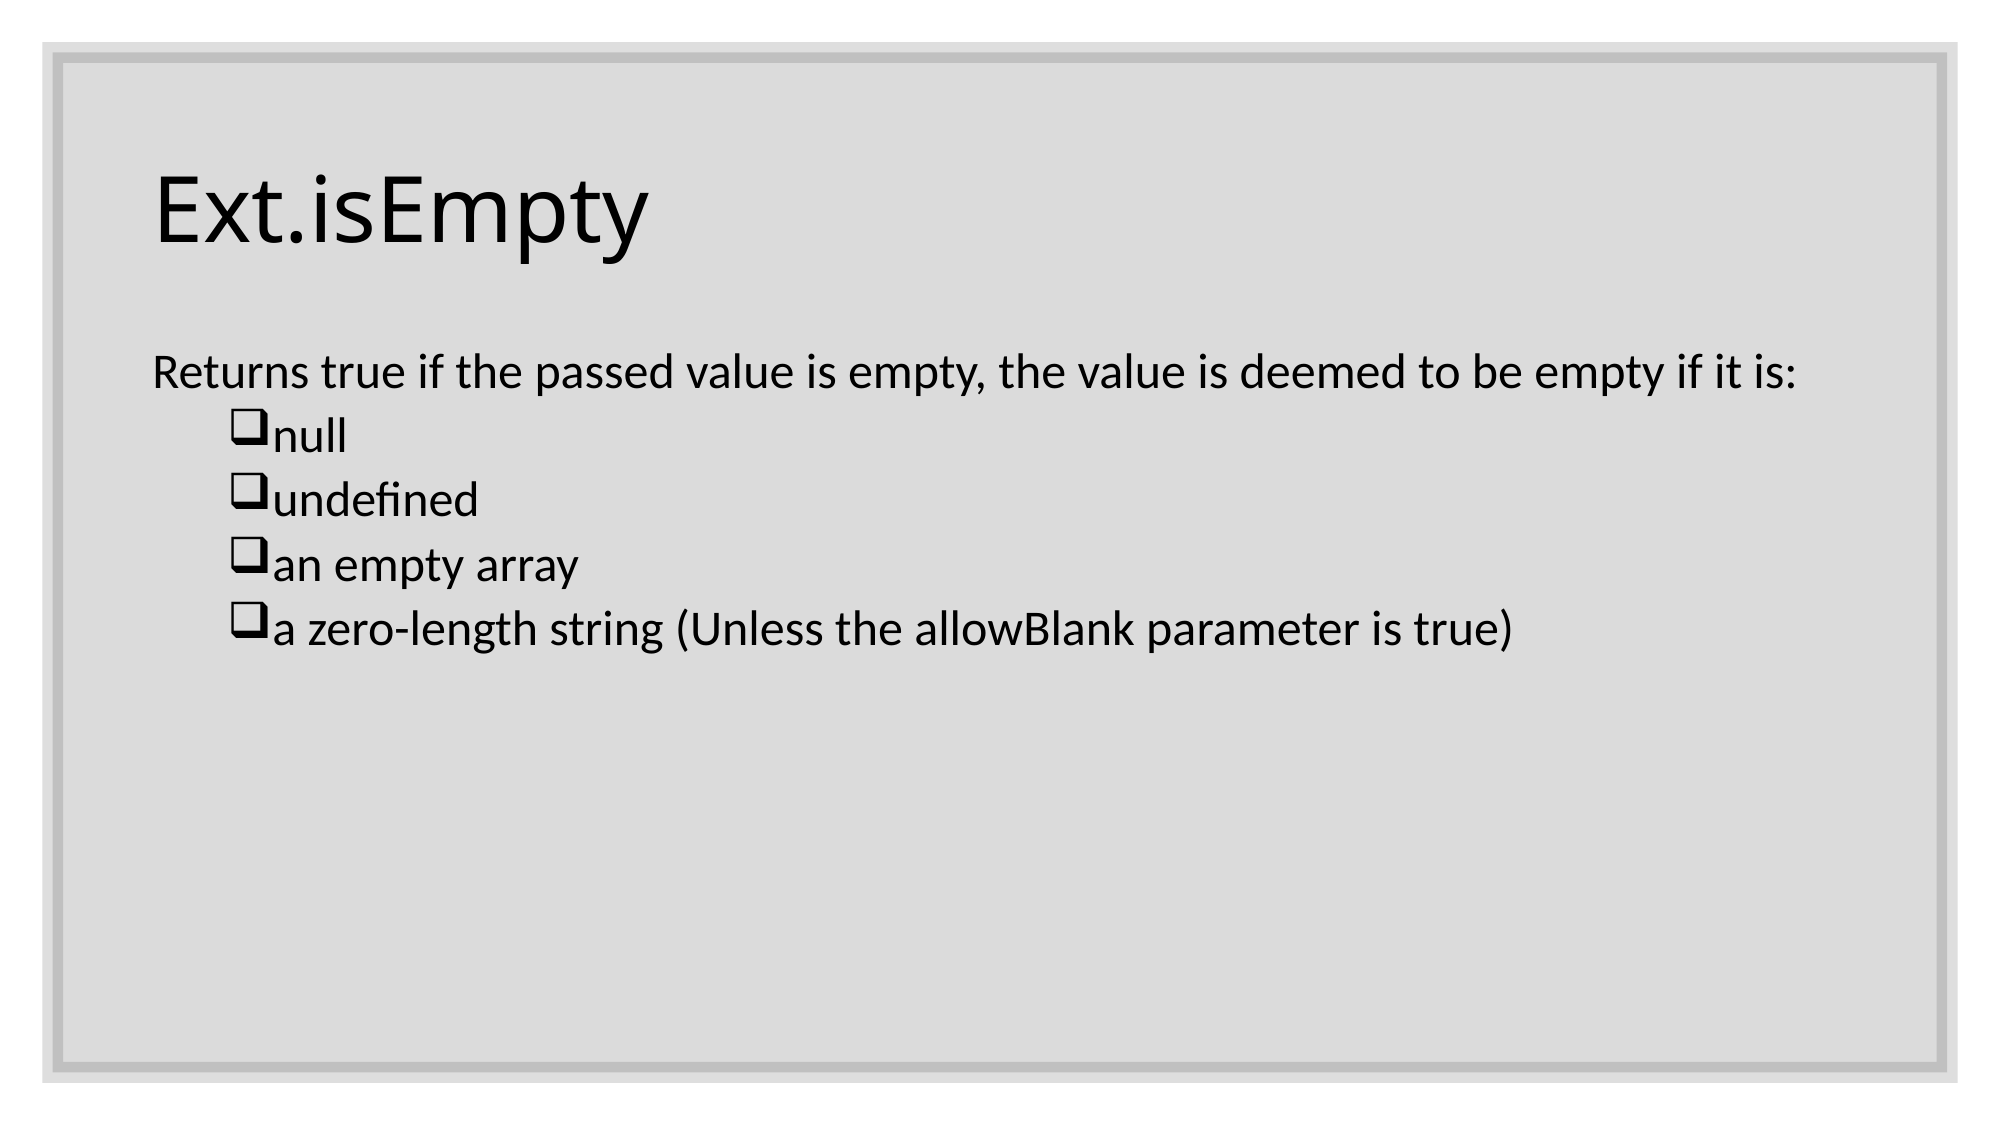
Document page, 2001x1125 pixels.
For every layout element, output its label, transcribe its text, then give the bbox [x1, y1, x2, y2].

text_box [52, 51, 1948, 1073]
title Ext.isEmpty [137, 103, 1863, 322]
list Returns true if the passed value is empty, the value is deemed to be empty if it is: null undefined an empty array a zero-length string (Unless the allowBlank parameter is true) [137, 337, 1863, 973]
